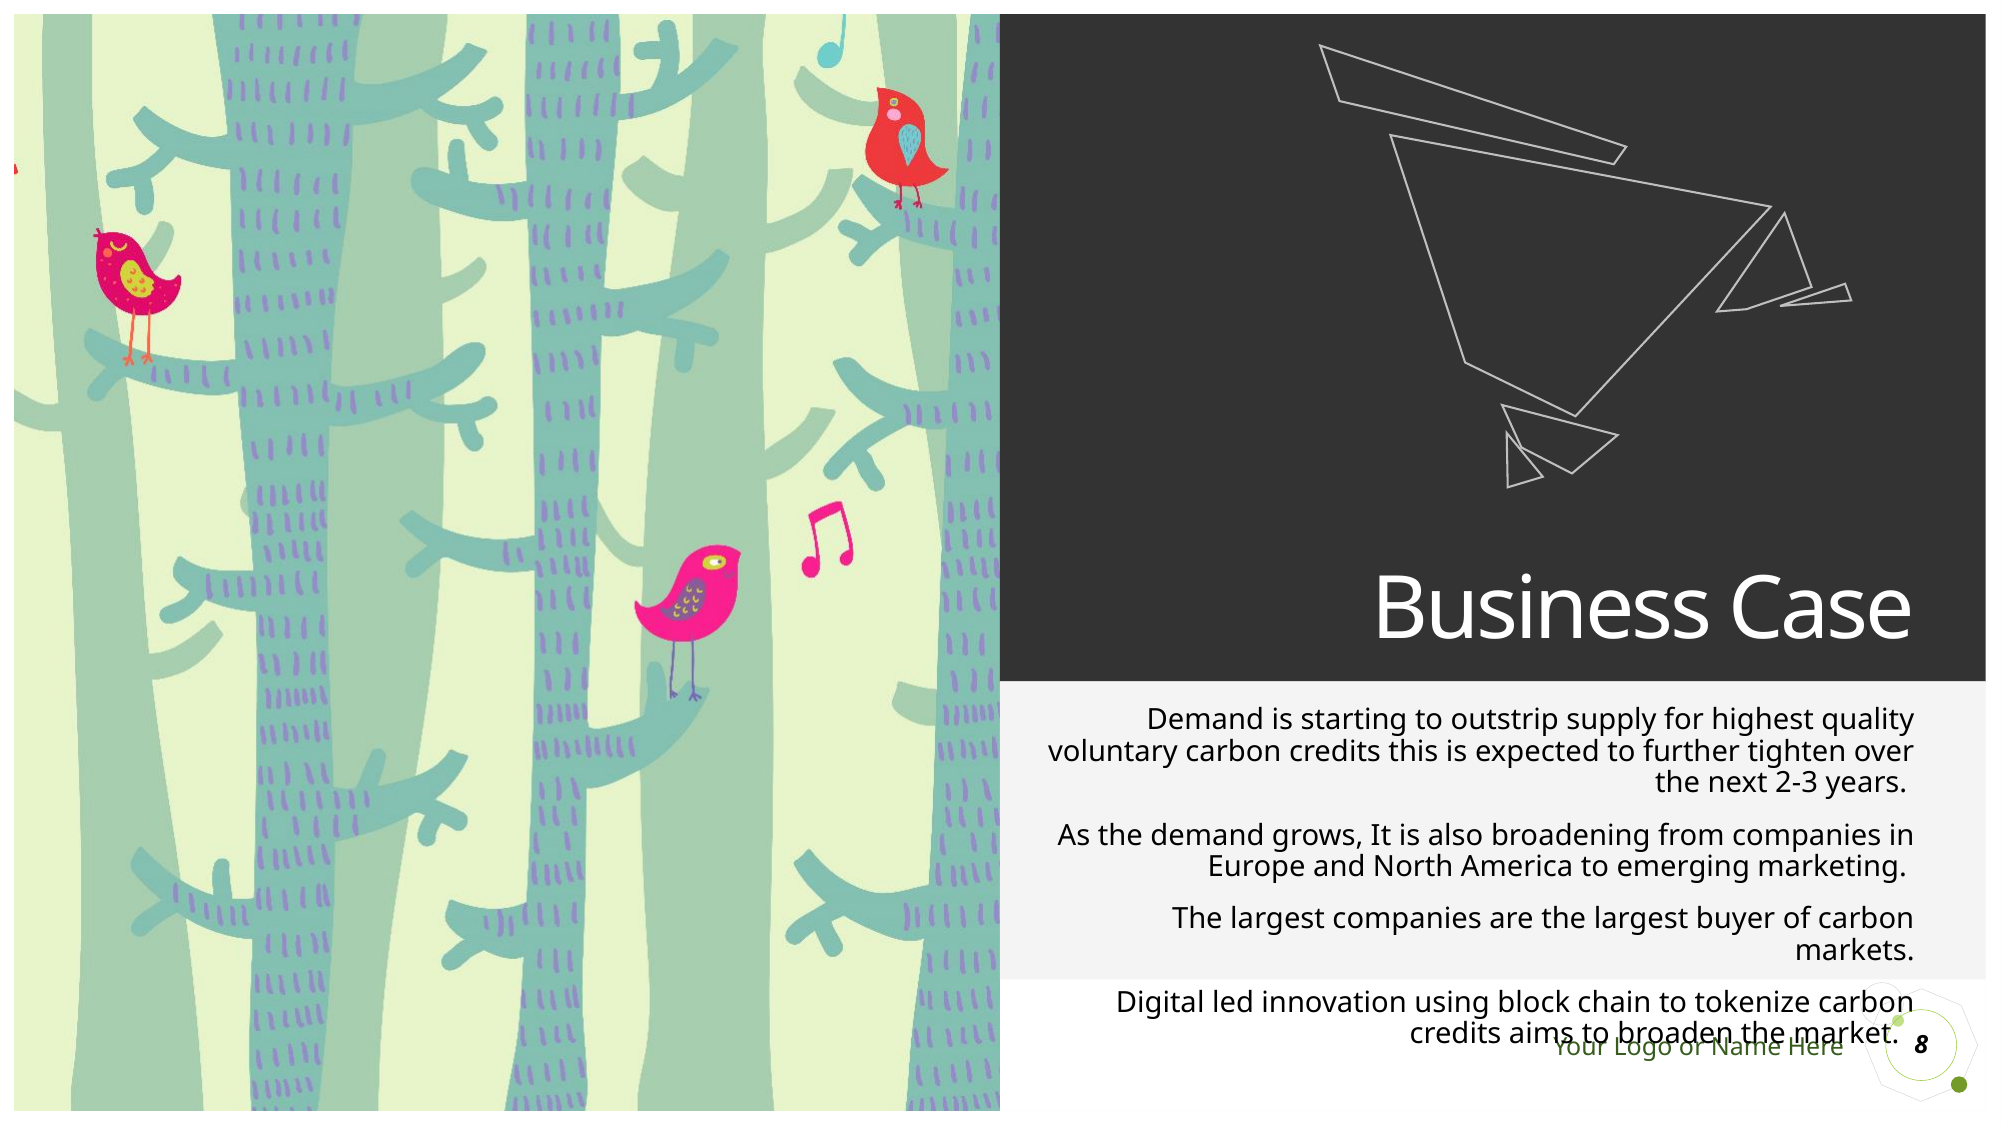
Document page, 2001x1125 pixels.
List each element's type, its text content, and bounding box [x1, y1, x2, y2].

picture [14, 14, 1000, 1111]
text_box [1345, 0, 1852, 494]
title Business Case [1000, 14, 1986, 681]
slide_number 8 [1885, 1009, 1957, 1081]
subtitle Demand is starting to outstrip supply for highest quality voluntary carbon credits this is expected to further tighten over the next 2-3 years. As the demand grows, It is also broadening from companies in Europe and North America to emerging marketing. The largest companies are the largest buyer of carbon markets. Digital led innovation using block chain to tokenize carbon credits aims to broaden the market. [1000, 681, 1986, 980]
